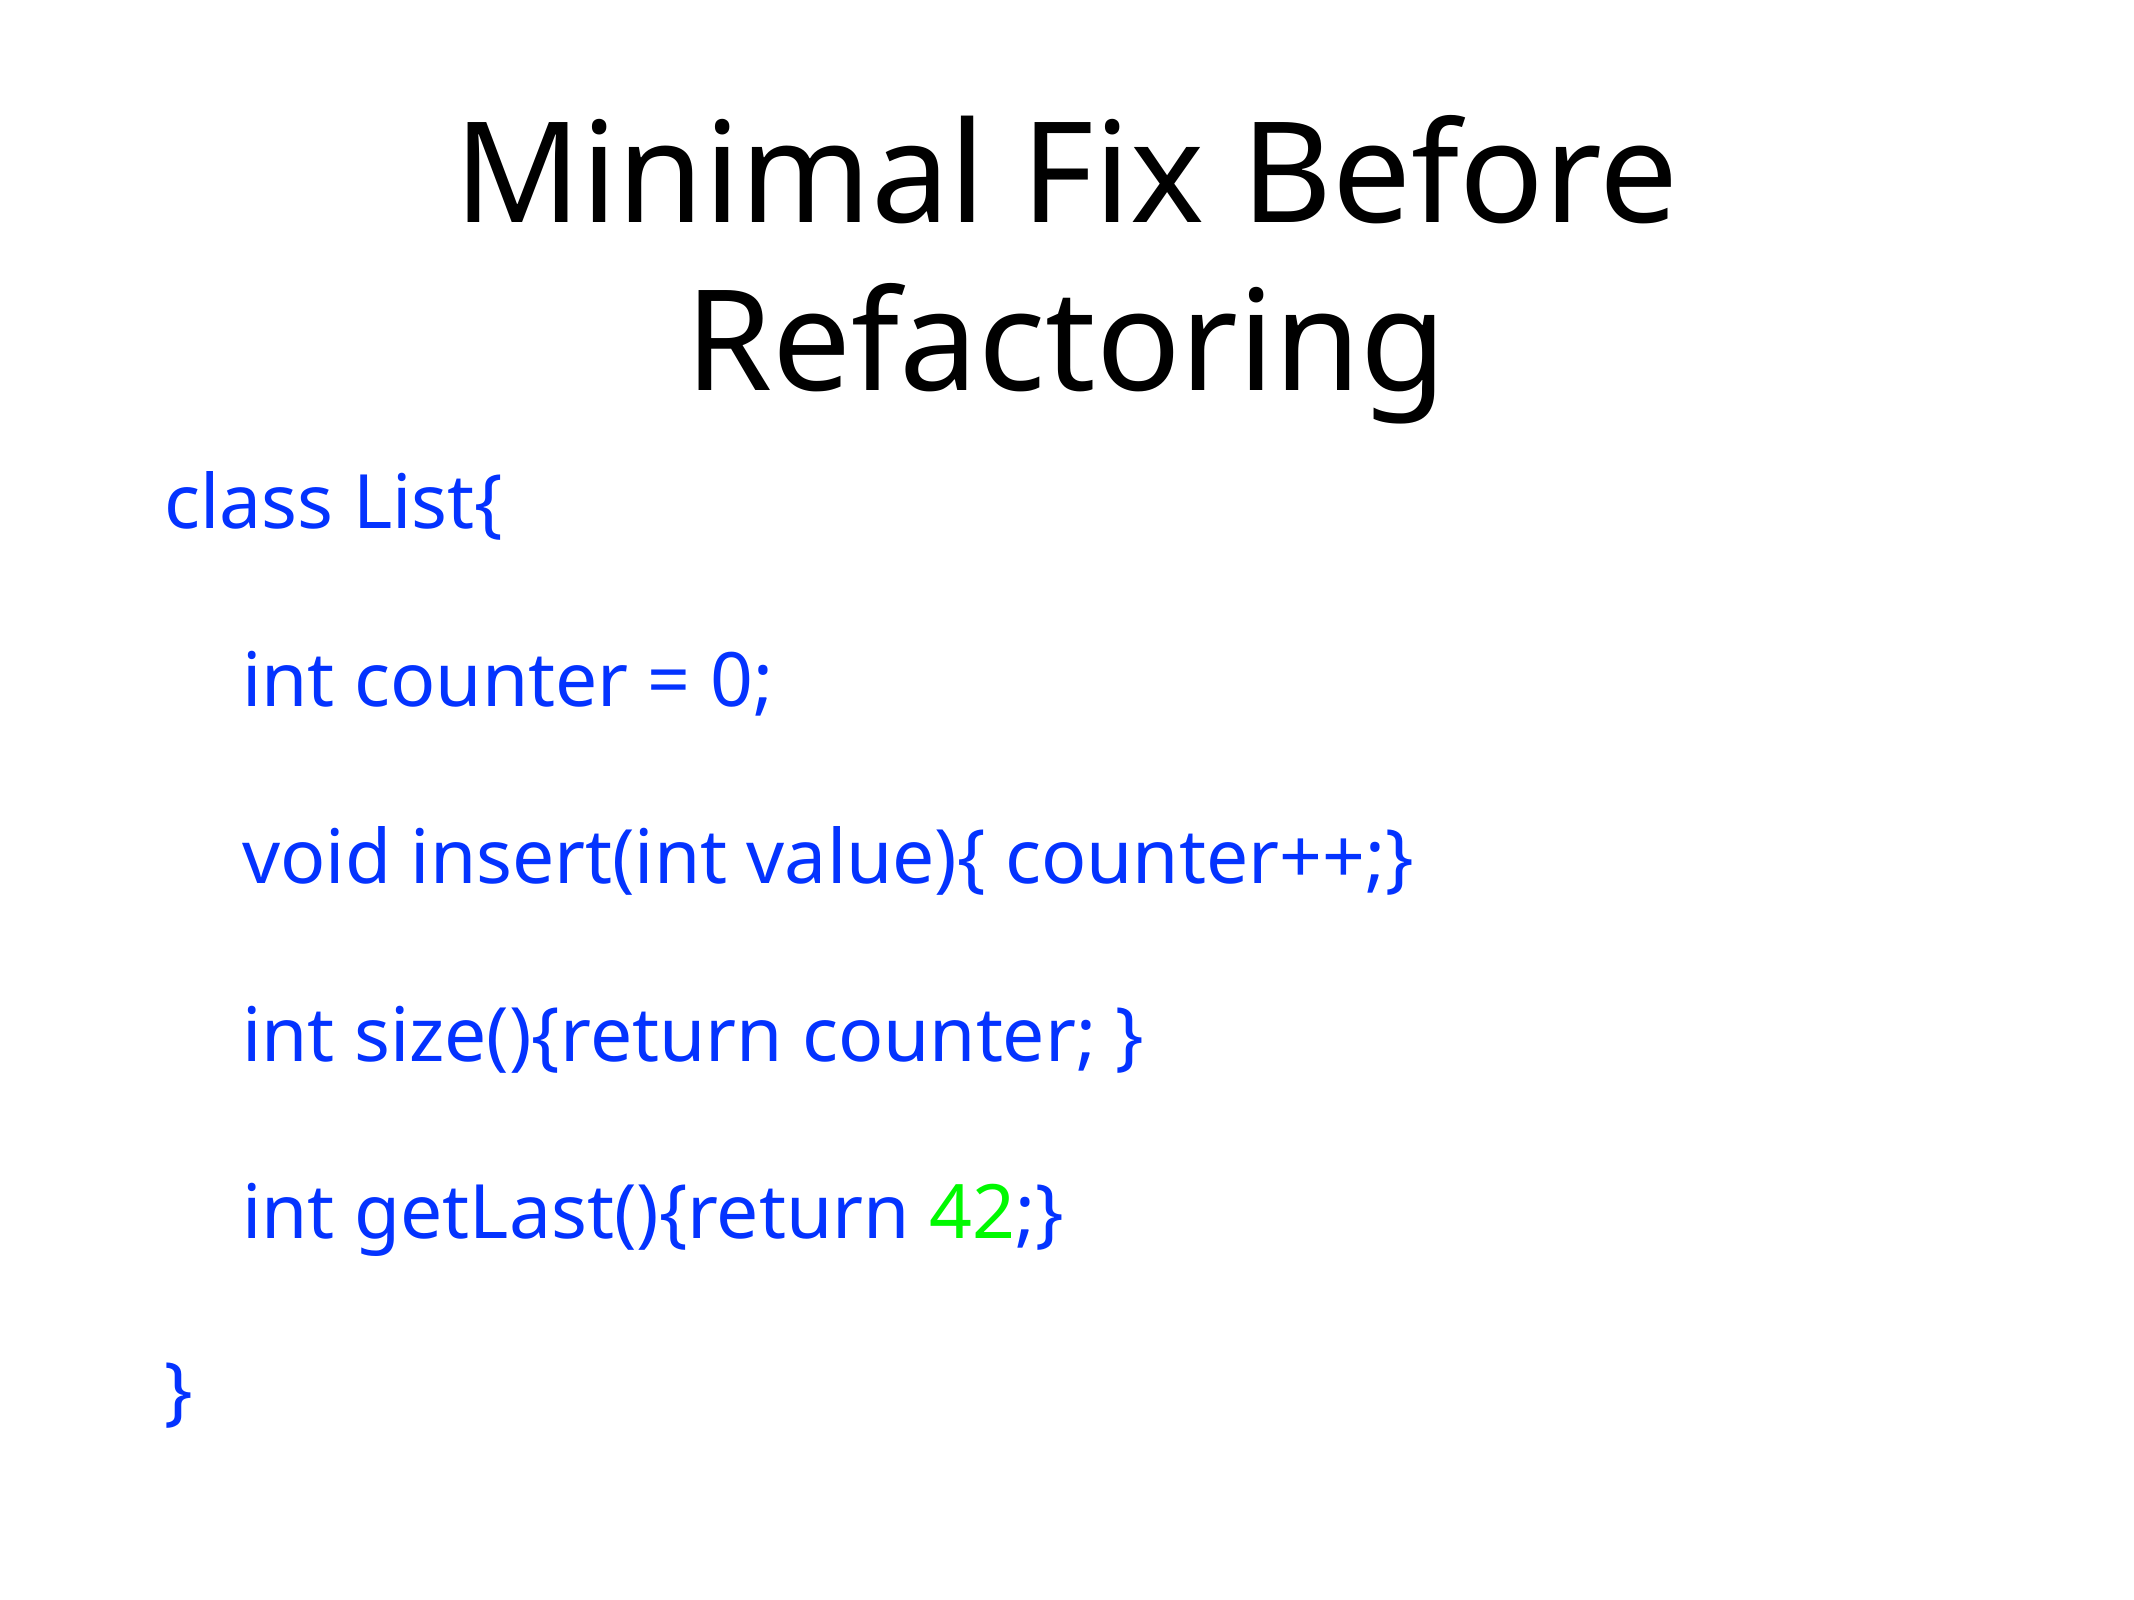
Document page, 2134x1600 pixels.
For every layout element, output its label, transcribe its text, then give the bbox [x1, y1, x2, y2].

list class List{ int counter = 0; void insert(int value){ counter++;} int size(){return counter; } int getLast(){return 42;} } [155, 426, 1978, 1459]
title Minimal Fix Before Refactoring [155, 72, 1978, 426]
